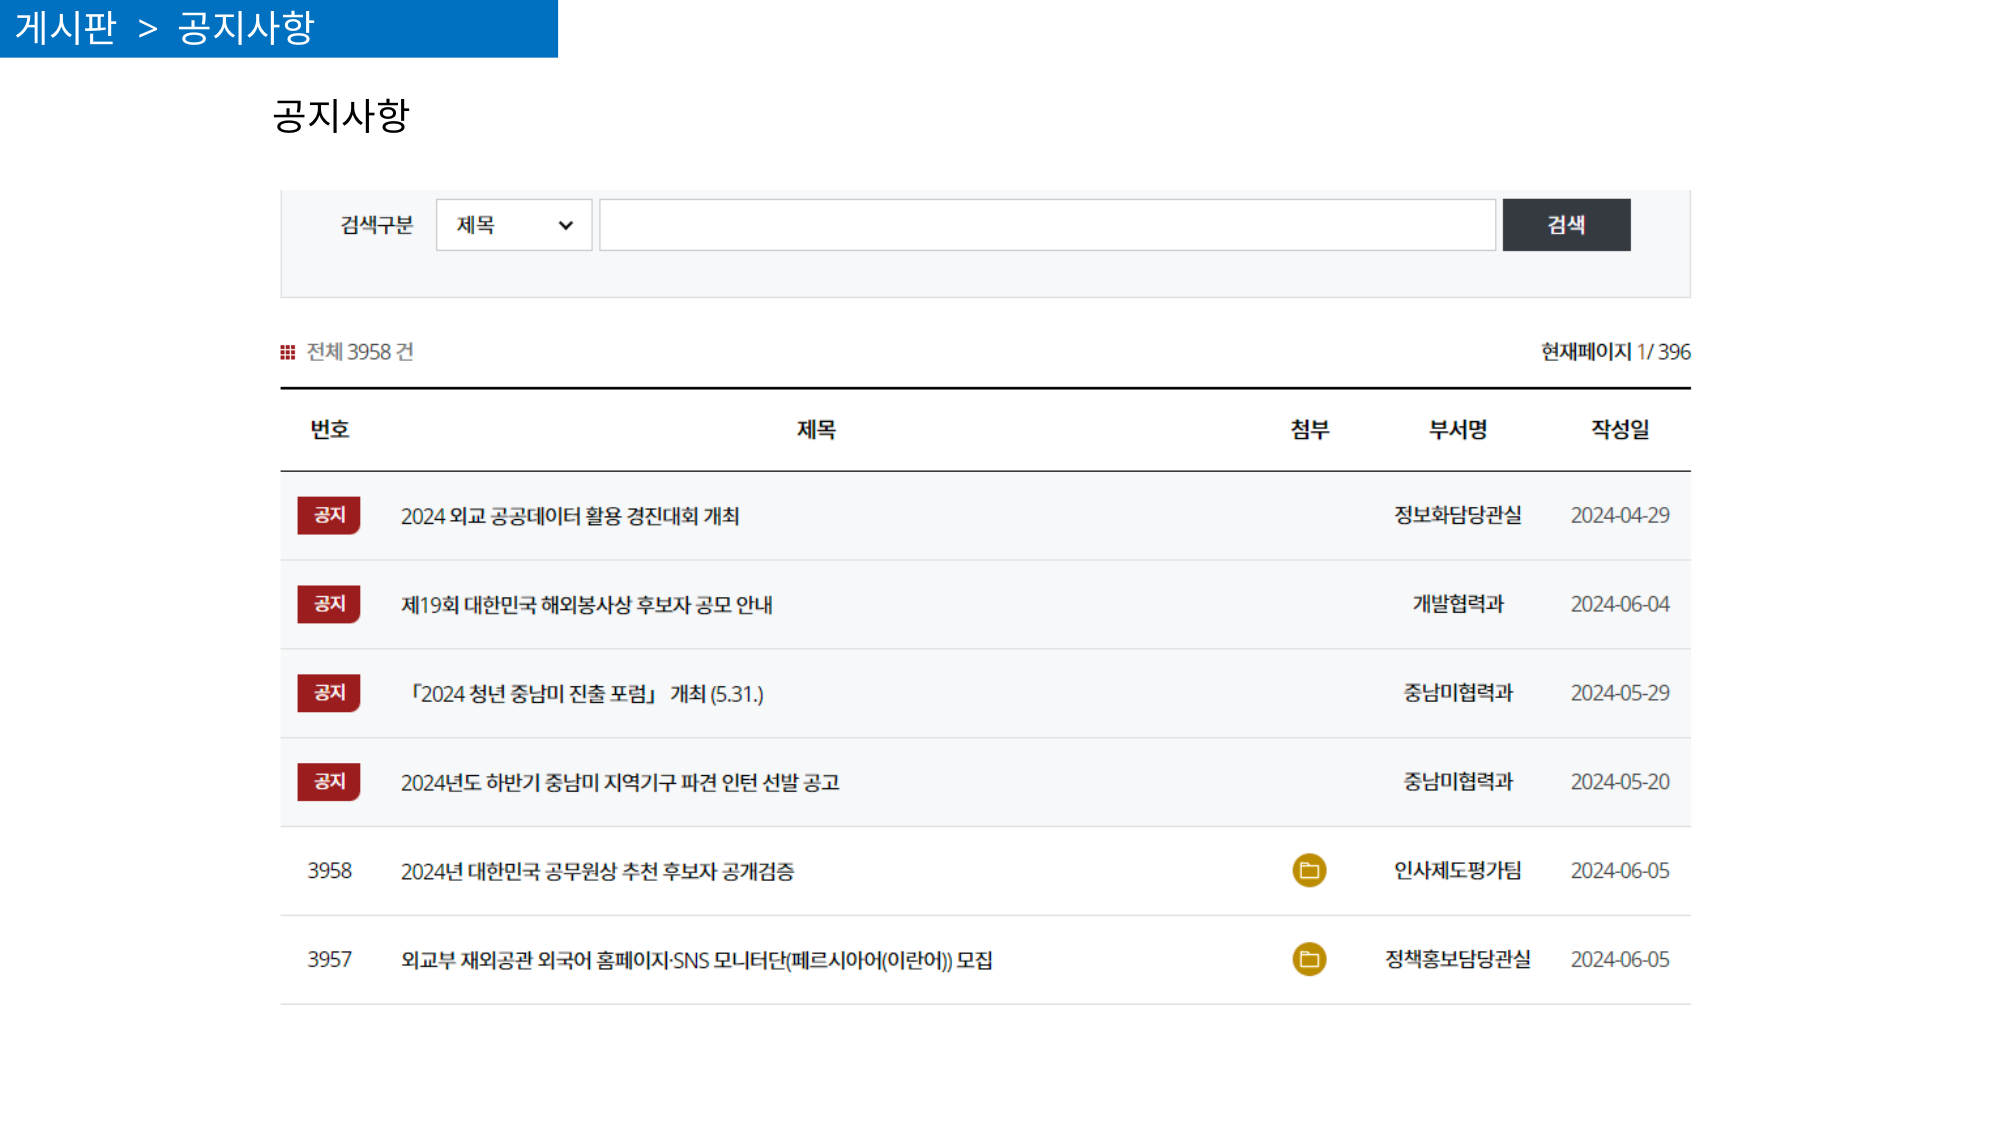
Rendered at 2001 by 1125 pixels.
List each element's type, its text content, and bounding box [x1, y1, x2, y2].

text_box 공지사항 [258, 85, 426, 146]
picture [268, 189, 1700, 1006]
text_box 게시판 > 공지사항 [0, 0, 559, 58]
